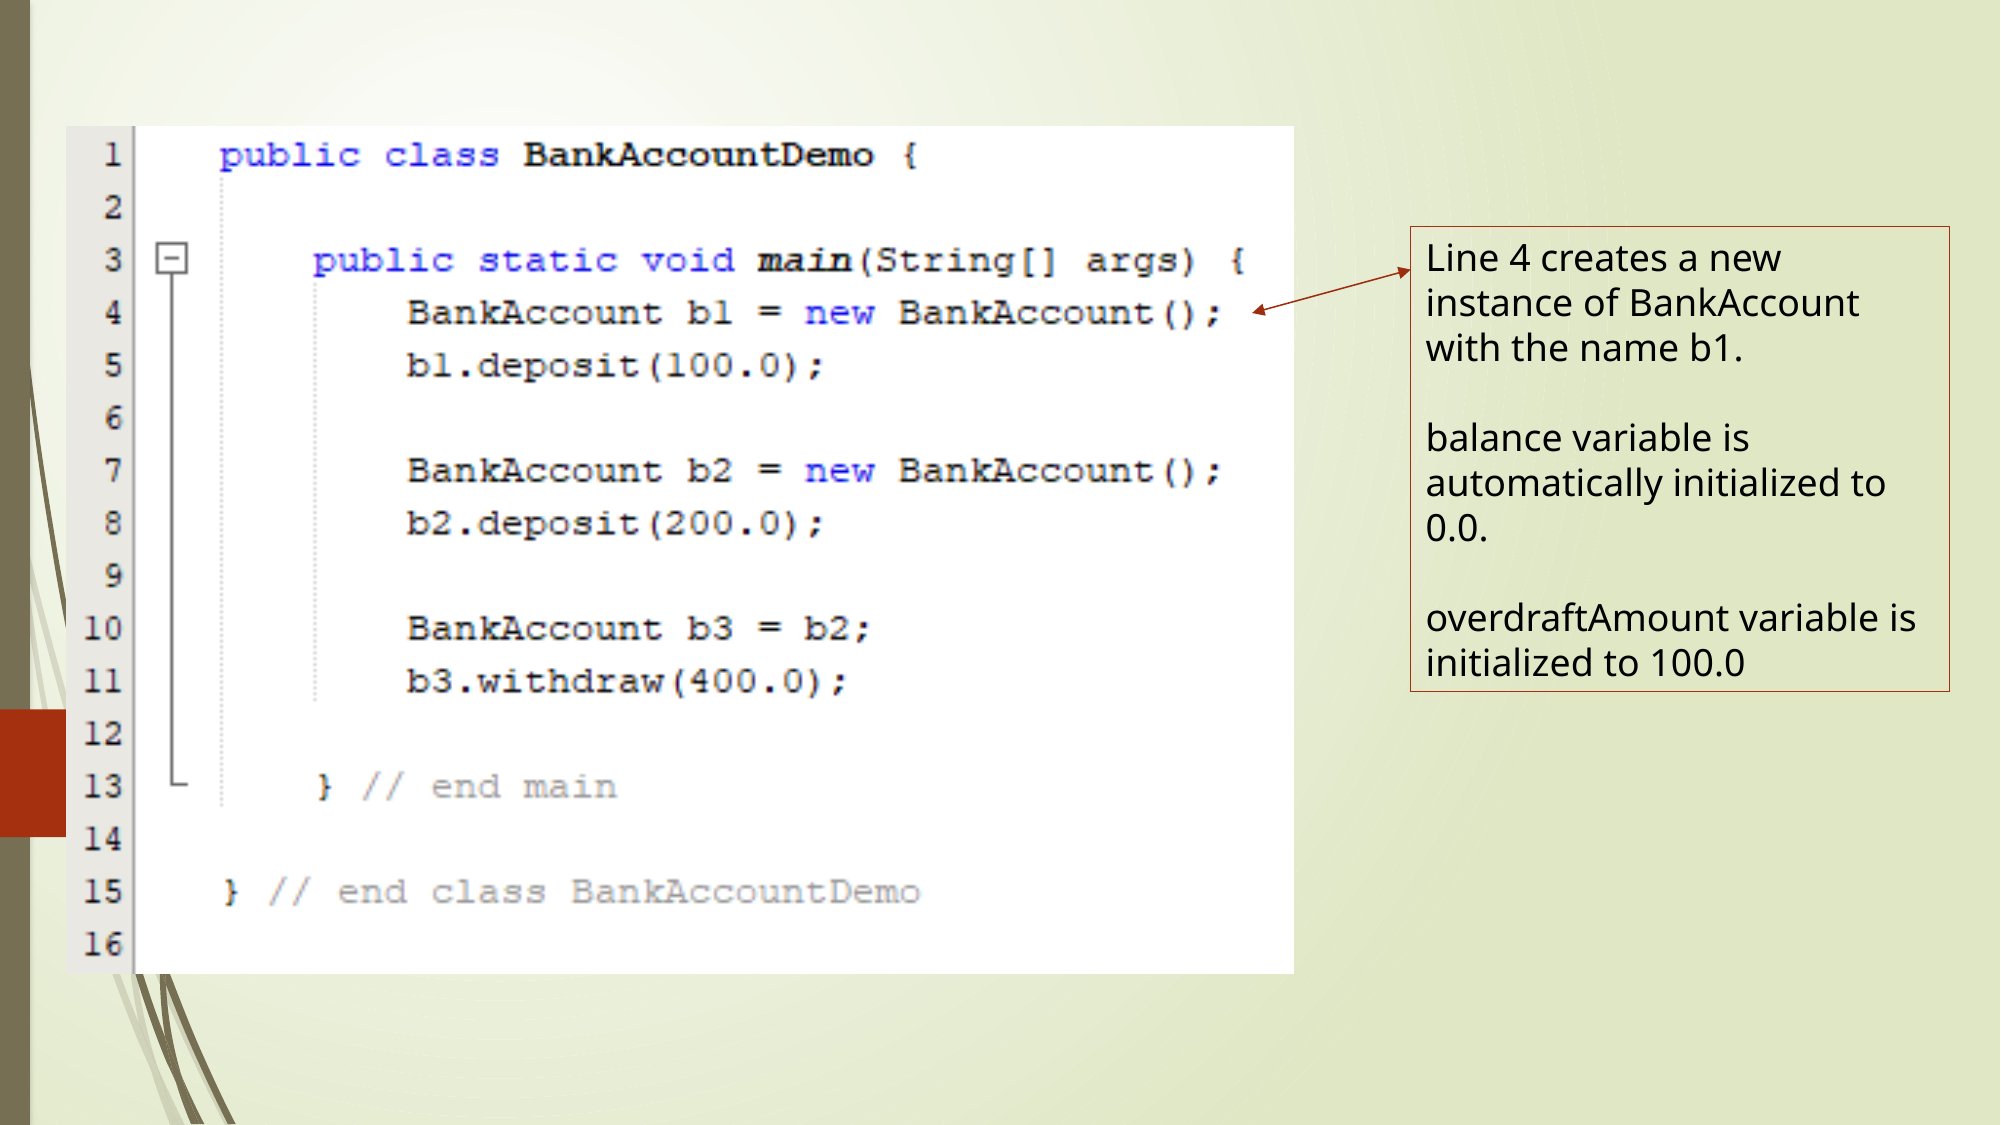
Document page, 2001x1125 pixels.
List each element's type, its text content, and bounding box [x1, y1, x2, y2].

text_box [1251, 269, 1412, 314]
picture [66, 126, 1294, 975]
text_box Line 4 creates a new instance of BankAccount with the name b1. balance variable is automatically initialized to 0.0. overdraftAmount variable is initialized to 100.0 [1410, 226, 1950, 692]
